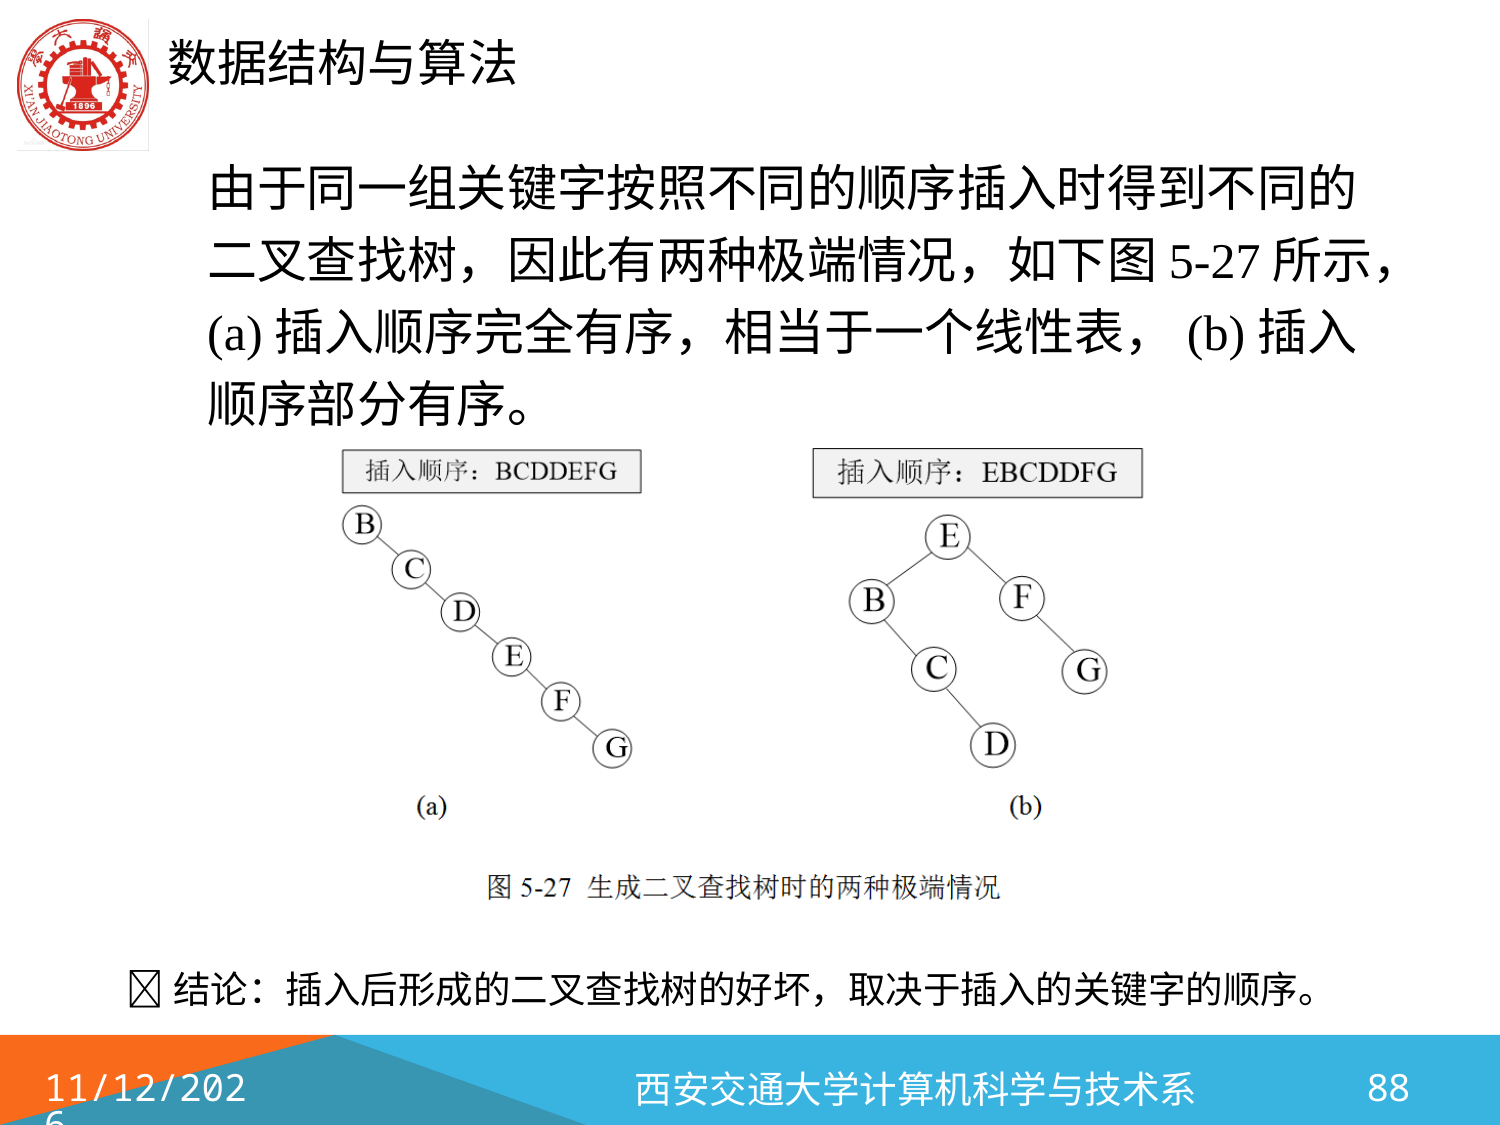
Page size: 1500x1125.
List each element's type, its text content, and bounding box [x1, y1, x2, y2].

text_box 结论：插入后形成的二叉查找树的好坏，取决于插入的关键字的顺序。 [112, 959, 1400, 1019]
picture [17, 19, 149, 151]
list 由于同一组关键字按照不同的顺序插入时得到不同的二叉查找树，因此有两种极端情况，如下图5-27所示，(a)插入顺序完全有序，相当于一个线性表，(b)插入顺序部分有序。 [135, 137, 1394, 725]
picture [312, 444, 1164, 913]
